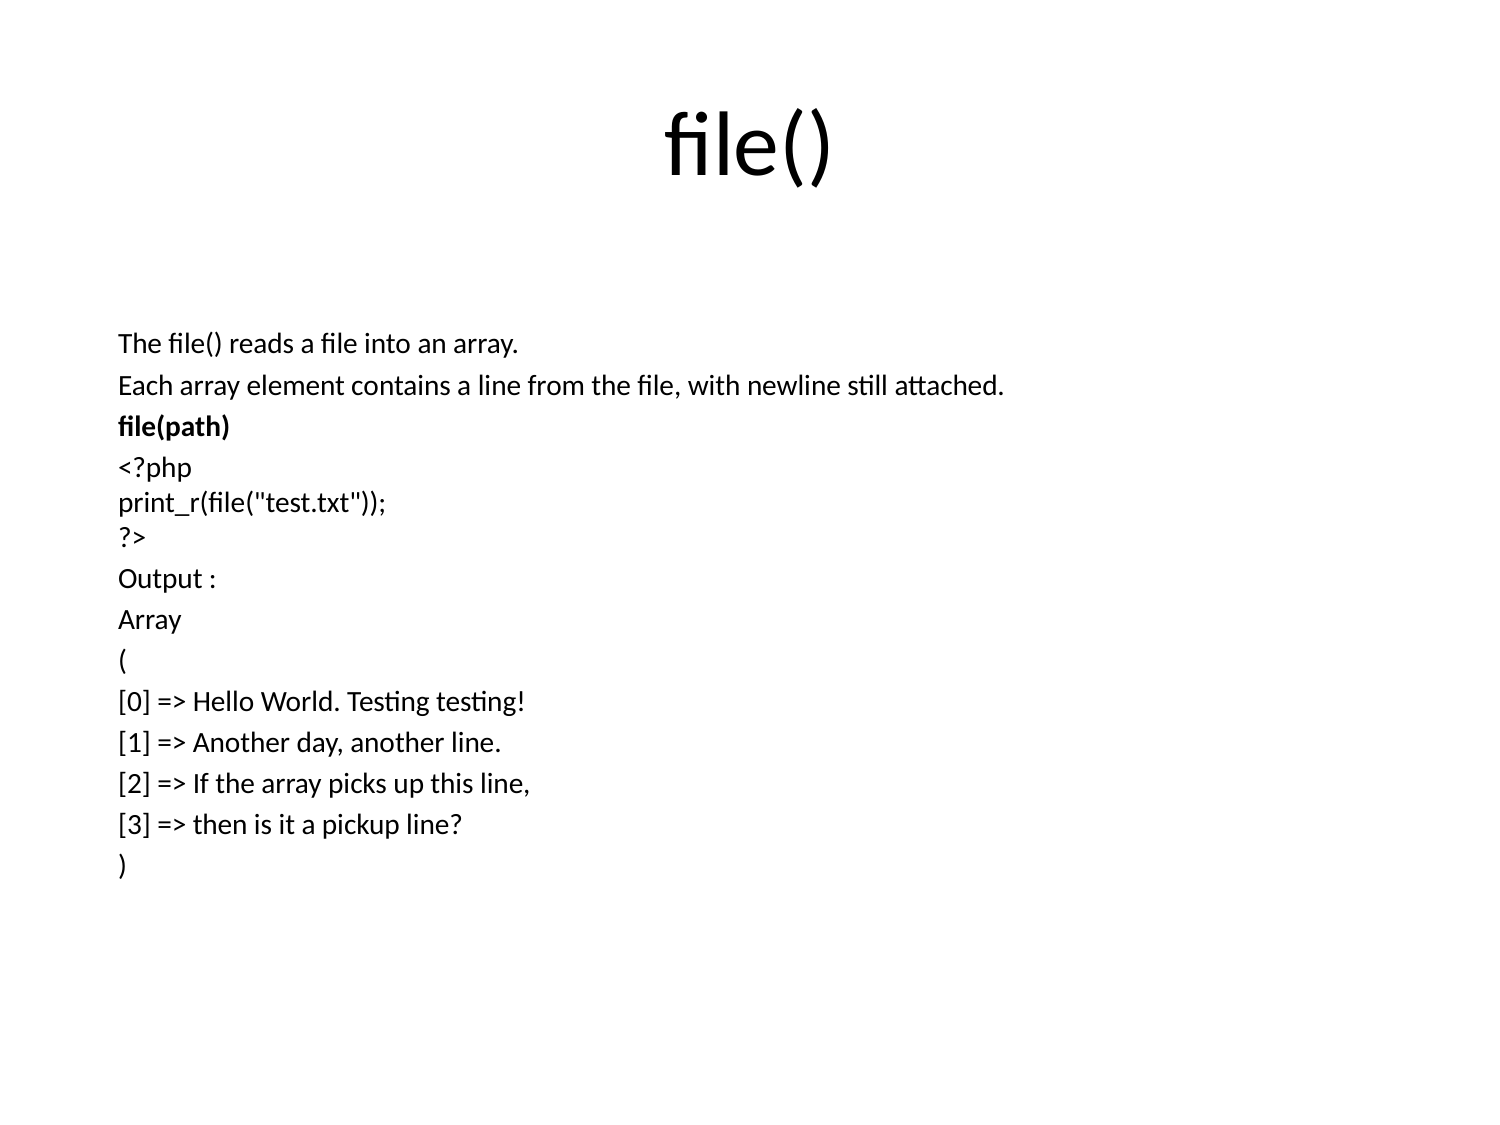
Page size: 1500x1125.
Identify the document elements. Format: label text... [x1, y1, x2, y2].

title file() [75, 45, 1425, 233]
list The file() reads a file into an array. Each array element contains a line from the file, with newline still attached. file(path) <?php print_r(file("test.txt")); ?> Output : Array ( [0] => Hello World. Testing testing! [1] => Another day, another line. [2] => If the array picks up this line, [3] => then is it a pickup line? ) [103, 317, 1397, 901]
